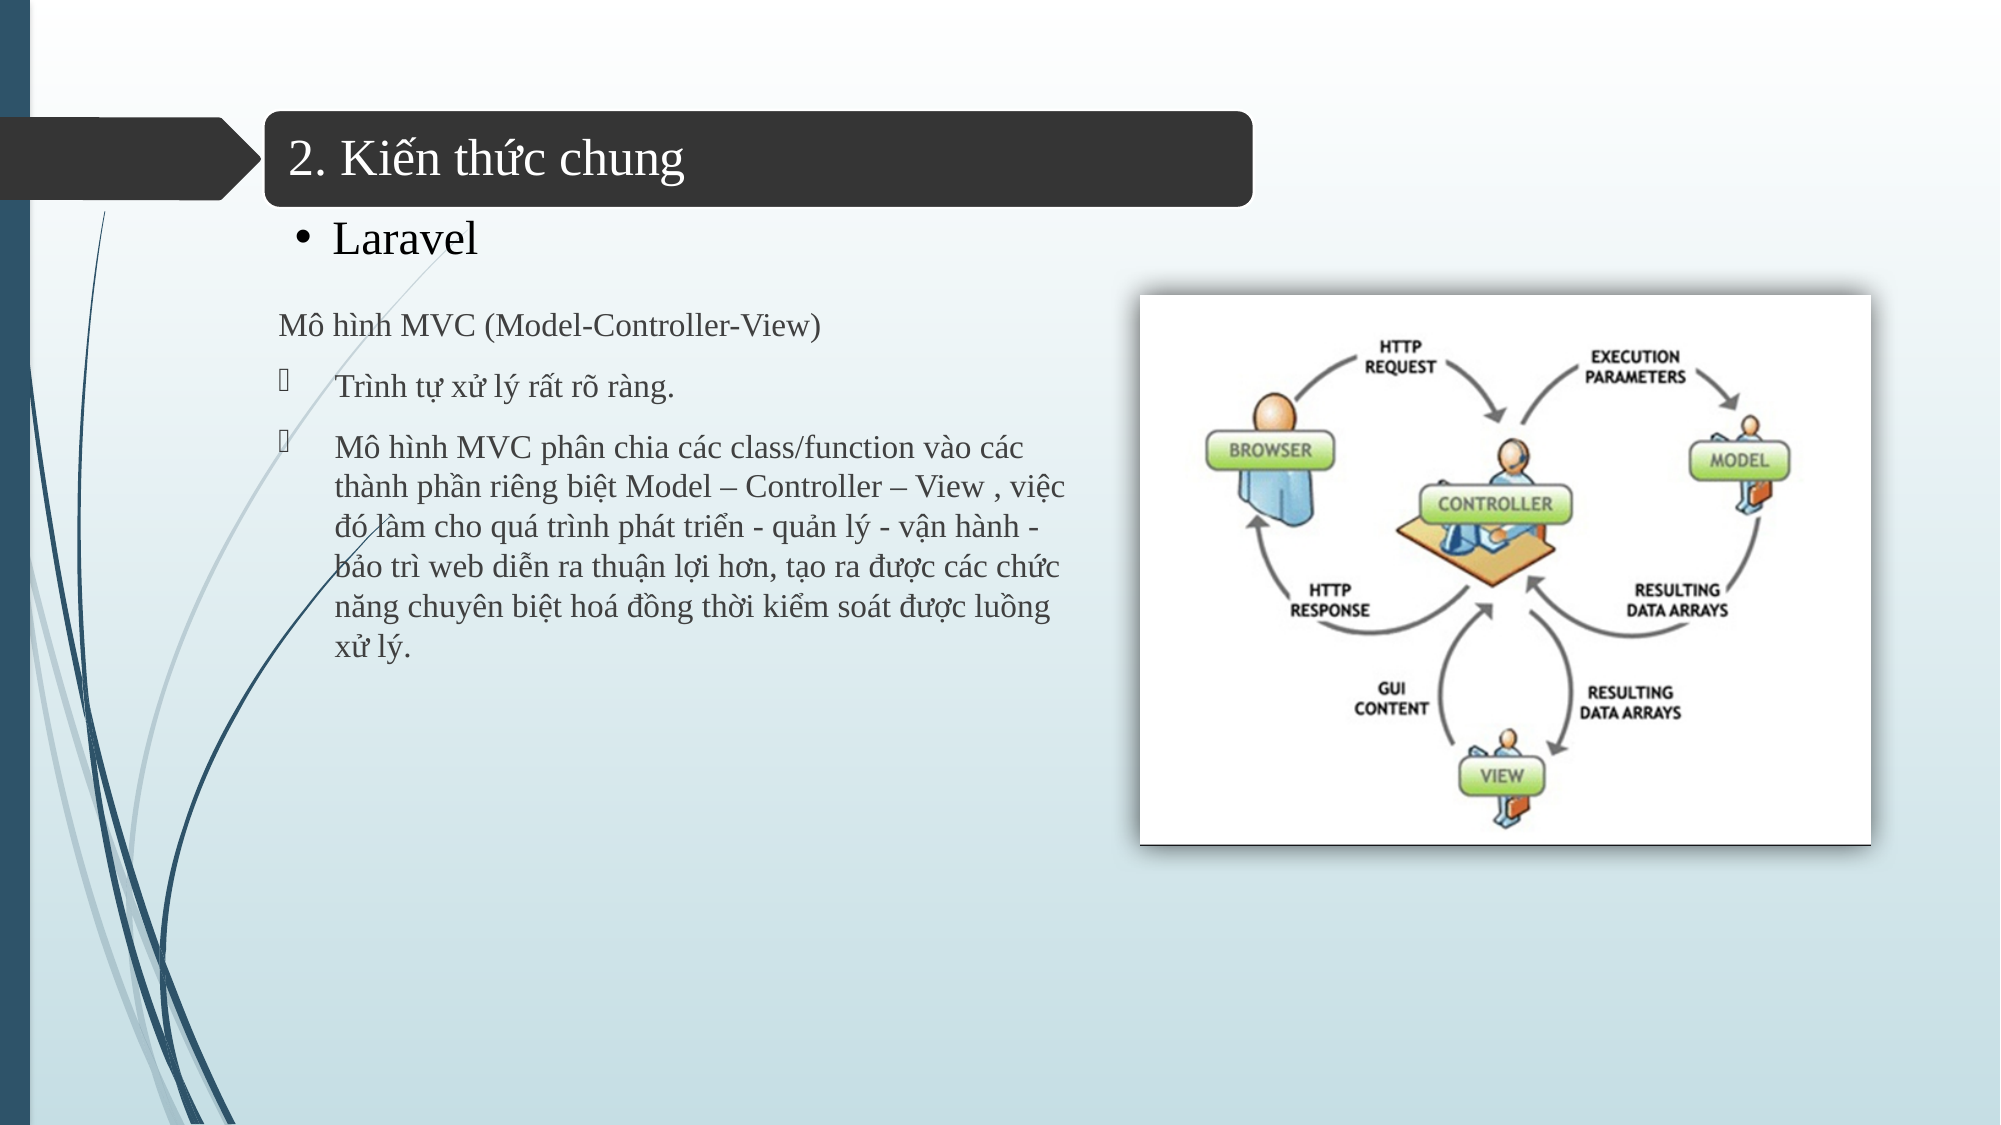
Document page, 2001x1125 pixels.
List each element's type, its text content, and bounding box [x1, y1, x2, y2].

picture [1140, 295, 1871, 847]
text_box Mô hình MVC (Model-Controller-View) Trình tự xử lý rất rõ ràng. Mô hình MVC phân chia các class/function vào các thành phần riêng biệt Model – Controller – View , việc đó làm cho quá trình phát triển - quản lý - vận hành - bảo trì web diễn ra thuận lợi hơn, tạo ra được các chức năng chuyên biệt hoá đồng thời kiểm soát được luồng xử lý. [263, 304, 1107, 846]
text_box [263, 109, 1255, 297]
